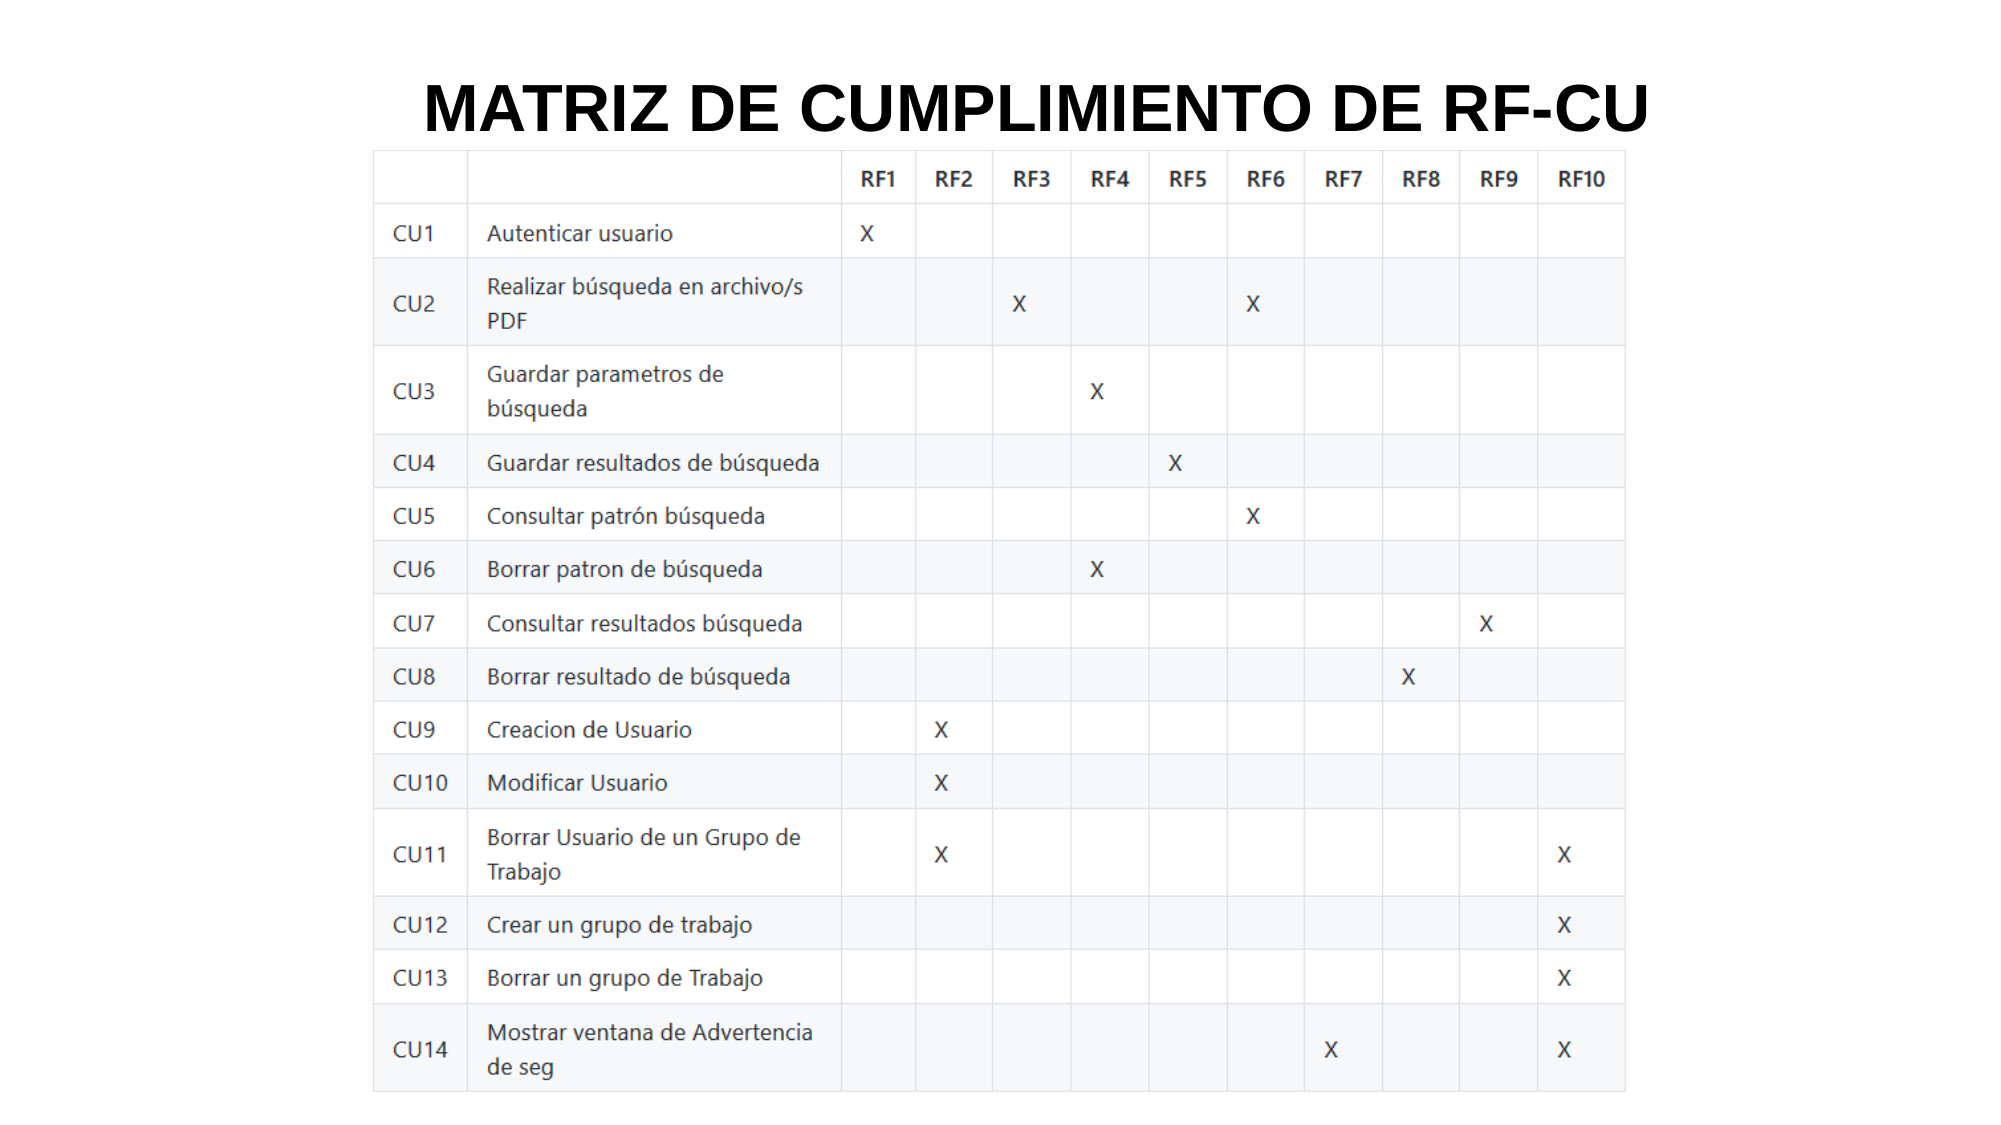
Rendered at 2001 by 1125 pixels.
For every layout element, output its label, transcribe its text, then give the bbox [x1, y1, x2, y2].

title MATRIZ DE CUMPLIMIENTO DE RF-CU [137, 59, 1863, 150]
picture [372, 149, 1628, 1092]
